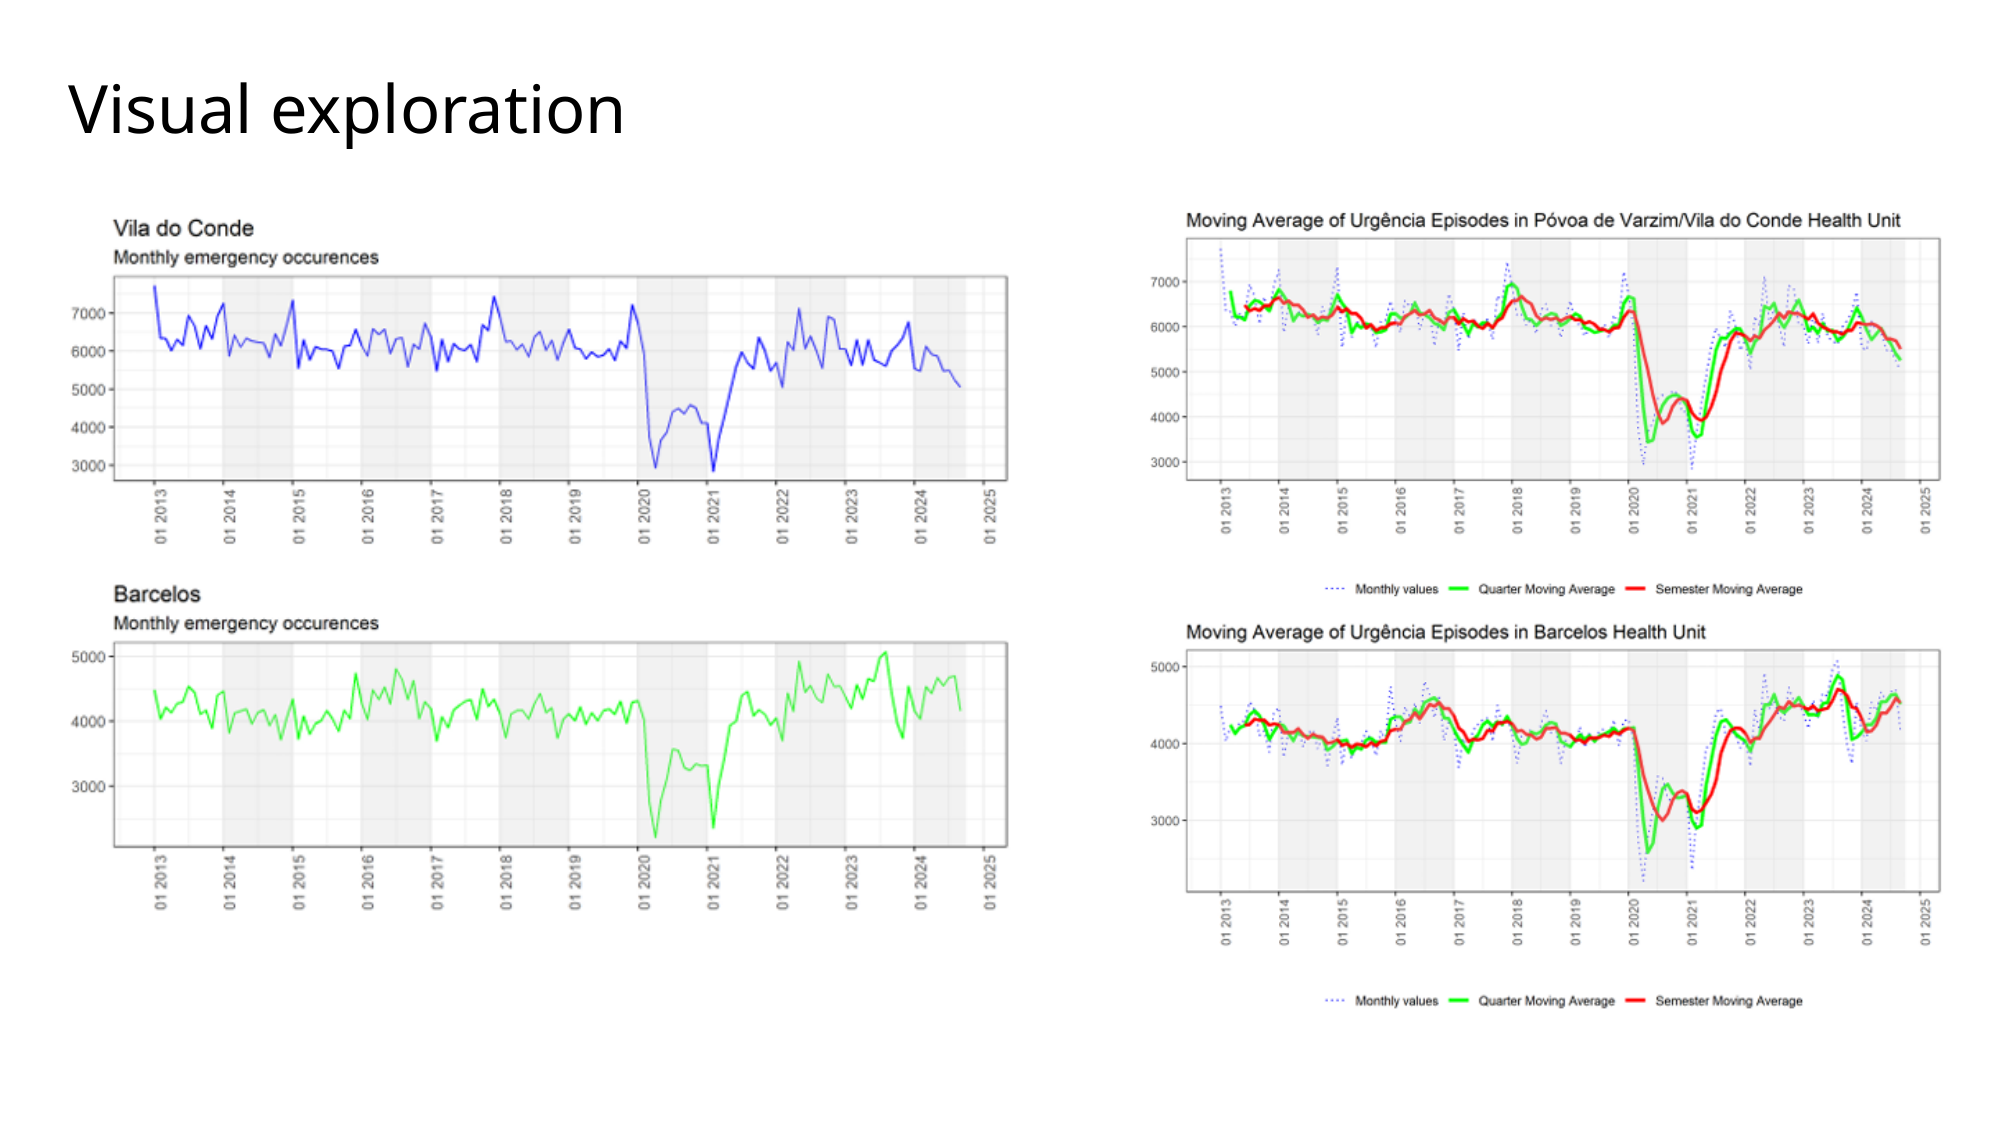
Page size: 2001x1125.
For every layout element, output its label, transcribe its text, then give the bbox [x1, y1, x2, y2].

title Visual exploration [53, 59, 1949, 164]
picture [53, 202, 1035, 948]
picture [1123, 205, 1962, 1022]
